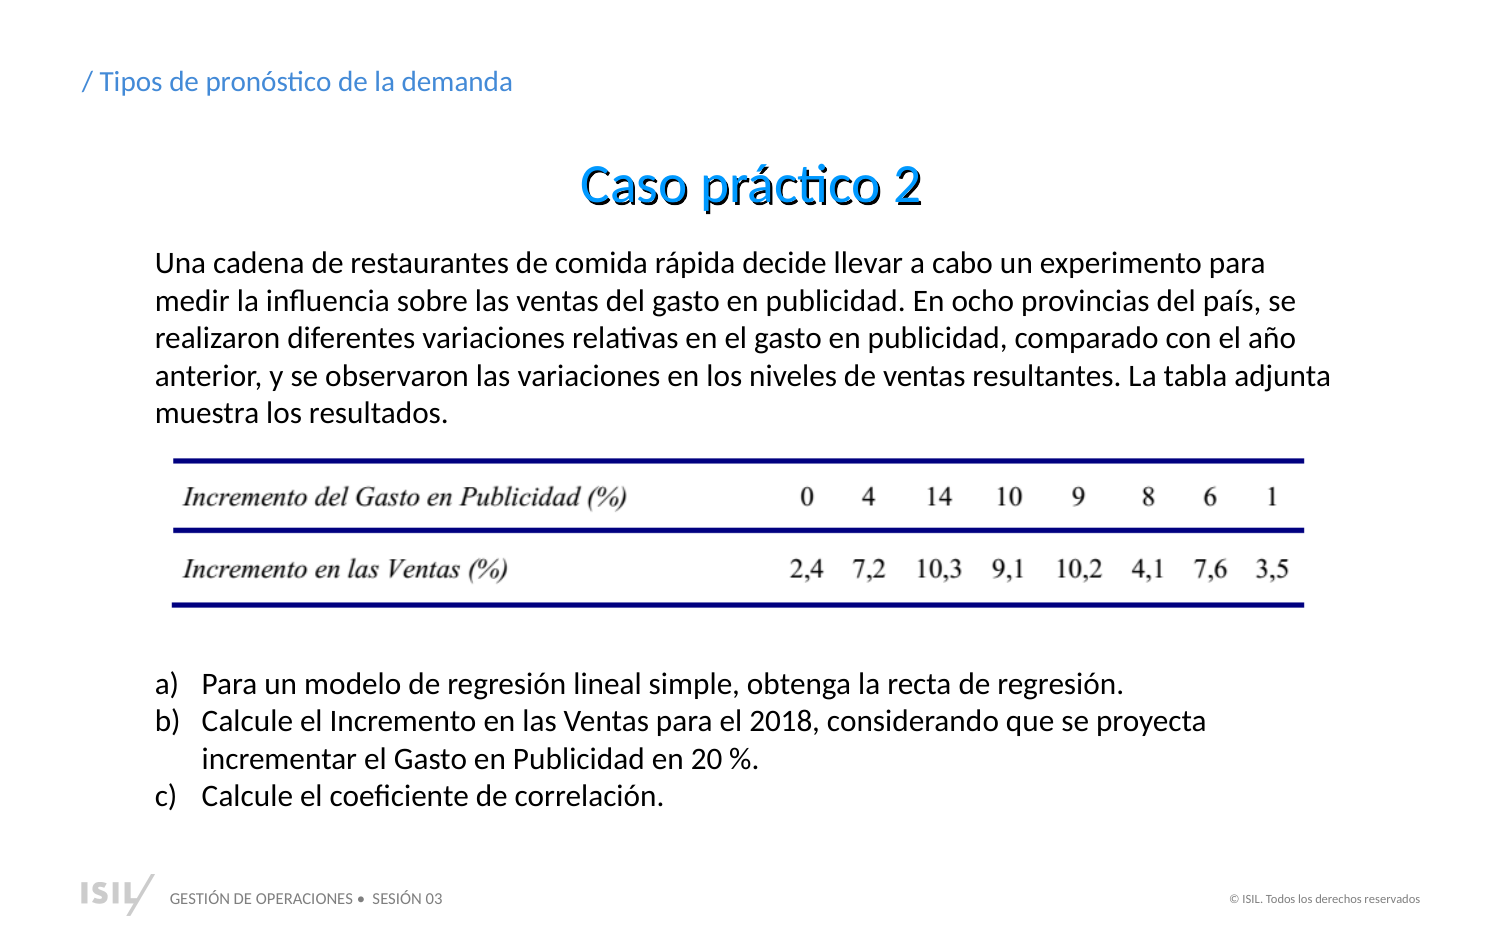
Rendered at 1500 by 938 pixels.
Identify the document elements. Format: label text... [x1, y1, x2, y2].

text_box Para un modelo de regresión lineal simple, obtenga la recta de regresión. Calcule el Incremento en las Ventas para el 2018, considerando que se proyecta incrementar el Gasto en Publicidad en 20 %. Calcule el coeficiente de correlación. [139, 655, 1316, 821]
text_box Caso práctico 2 [367, 140, 1135, 221]
text_box / Tipos de pronóstico de la demanda [66, 54, 1249, 105]
picture [159, 448, 1316, 617]
text_box Una cadena de restaurantes de comida rápida decide llevar a cabo un experimento para medir la influencia sobre las ventas del gasto en publicidad. En ocho provincias del país, se realizaron diferentes variaciones relativas en el gasto en publicidad, comparado con el año anterior, y se observaron las variaciones en los niveles de ventas resultantes. La tabla adjunta muestra los resultados. [139, 235, 1361, 438]
